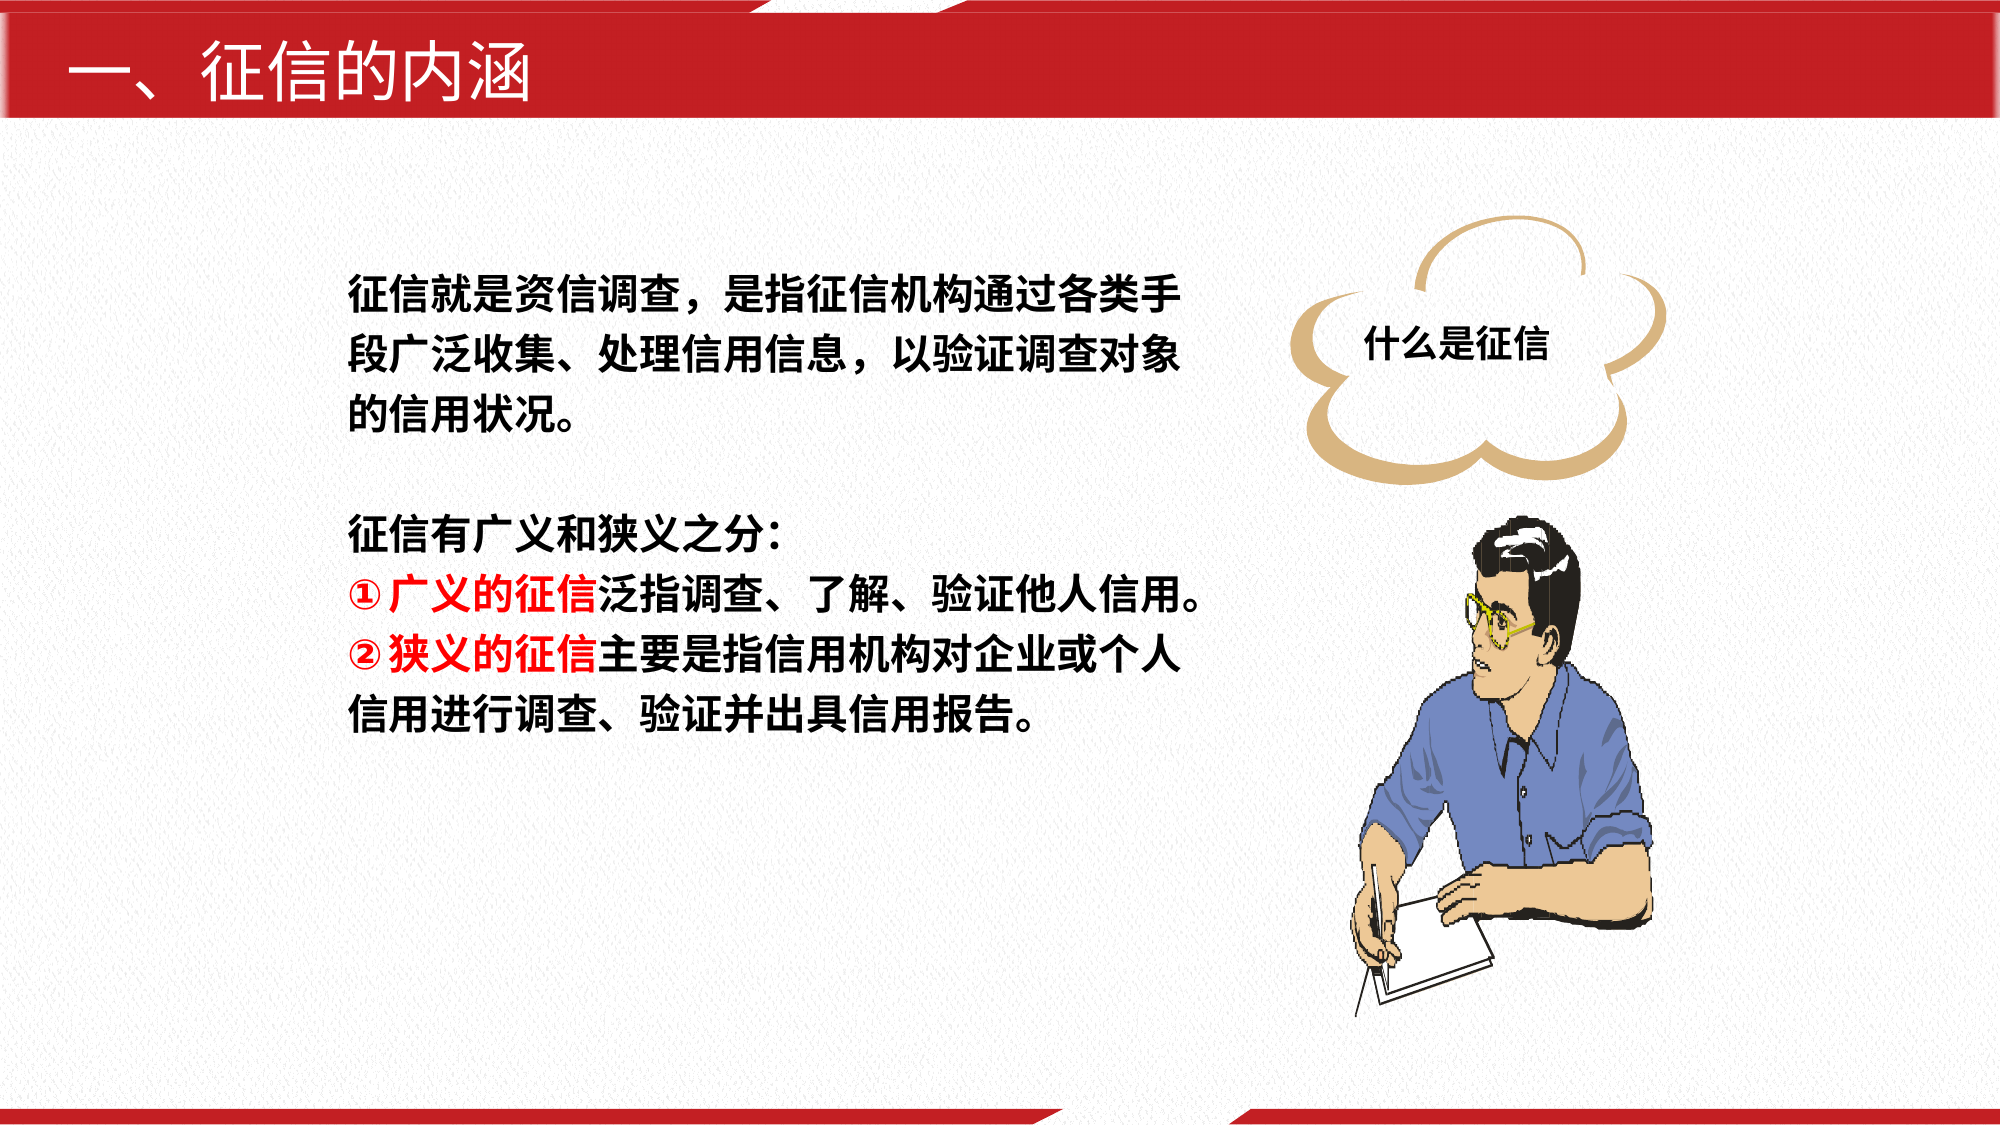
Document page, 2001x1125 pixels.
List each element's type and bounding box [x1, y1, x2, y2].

picture [0, 12, 2000, 118]
text_box [0, 118, 2000, 1125]
text_box [0, 0, 2000, 12]
text_box [332, 205, 1668, 1021]
